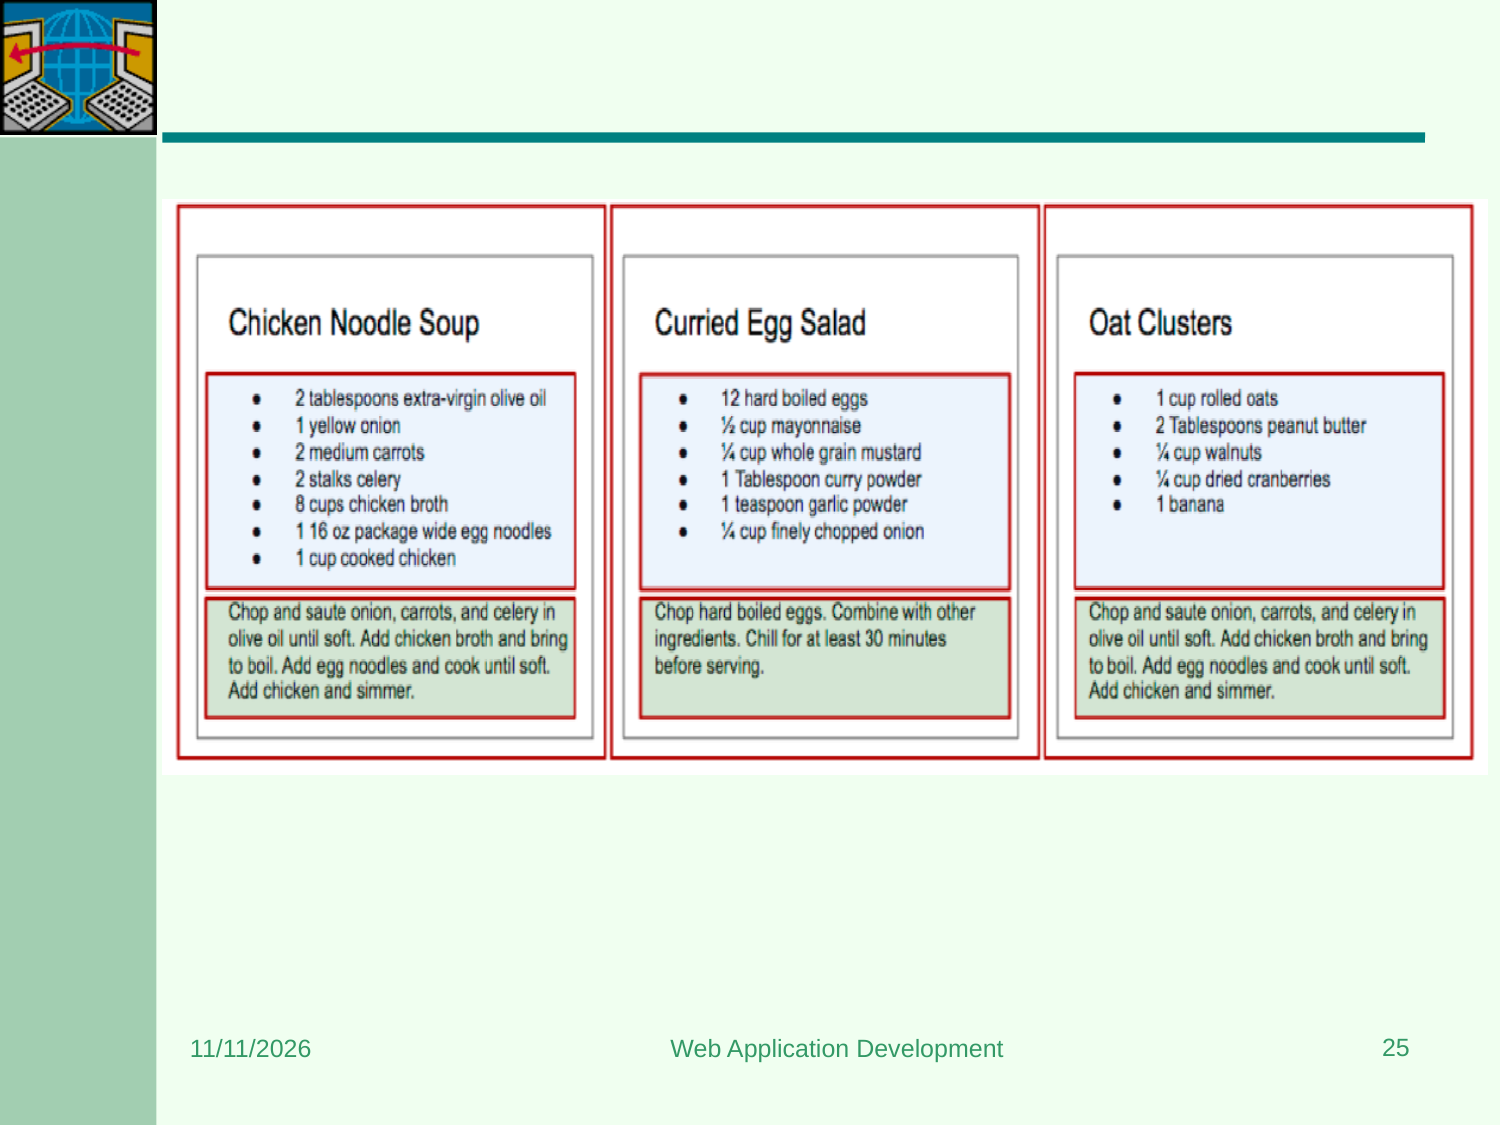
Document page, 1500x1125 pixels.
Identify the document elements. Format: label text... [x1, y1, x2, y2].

footer Web Application Development [462, 1024, 1213, 1104]
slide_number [174, 1024, 438, 1104]
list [162, 199, 1488, 776]
slide_number 25 [1237, 1024, 1426, 1103]
picture [0, 0, 157, 135]
